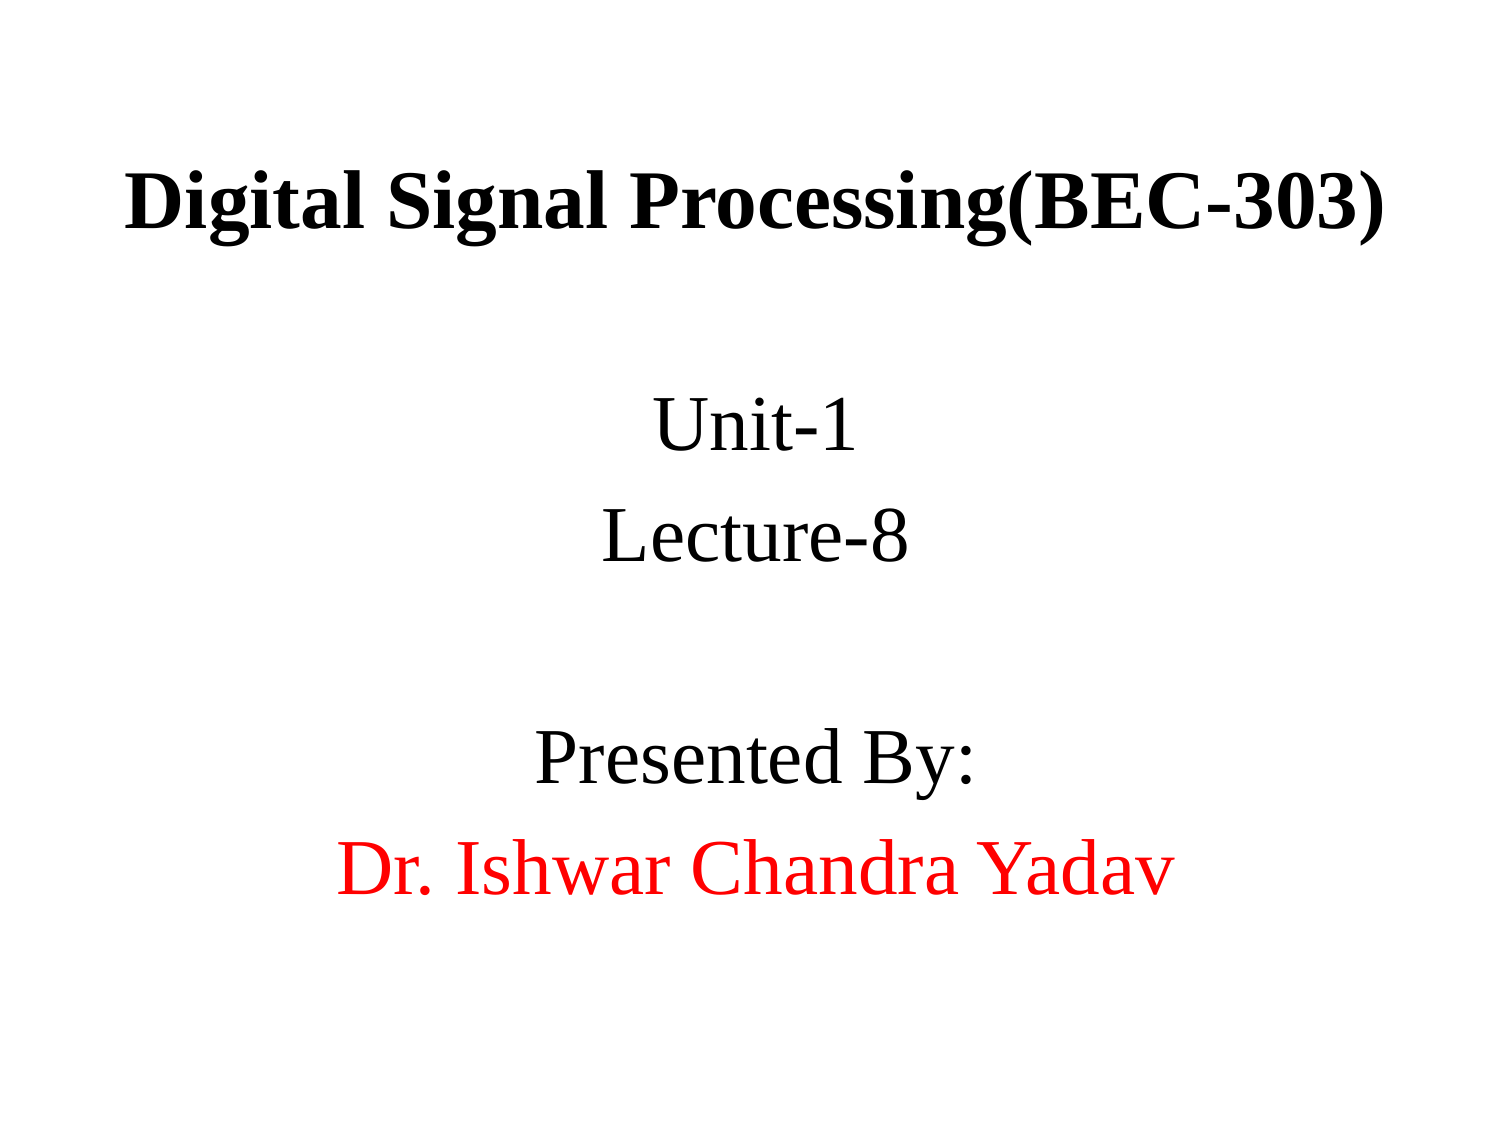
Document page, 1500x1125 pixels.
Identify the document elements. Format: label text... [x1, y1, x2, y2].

list Digital Signal Processing(BEC-303) Unit-1 Lecture-8 Presented By: Dr. Ishwar Chandra Yadav [62, 137, 1451, 876]
